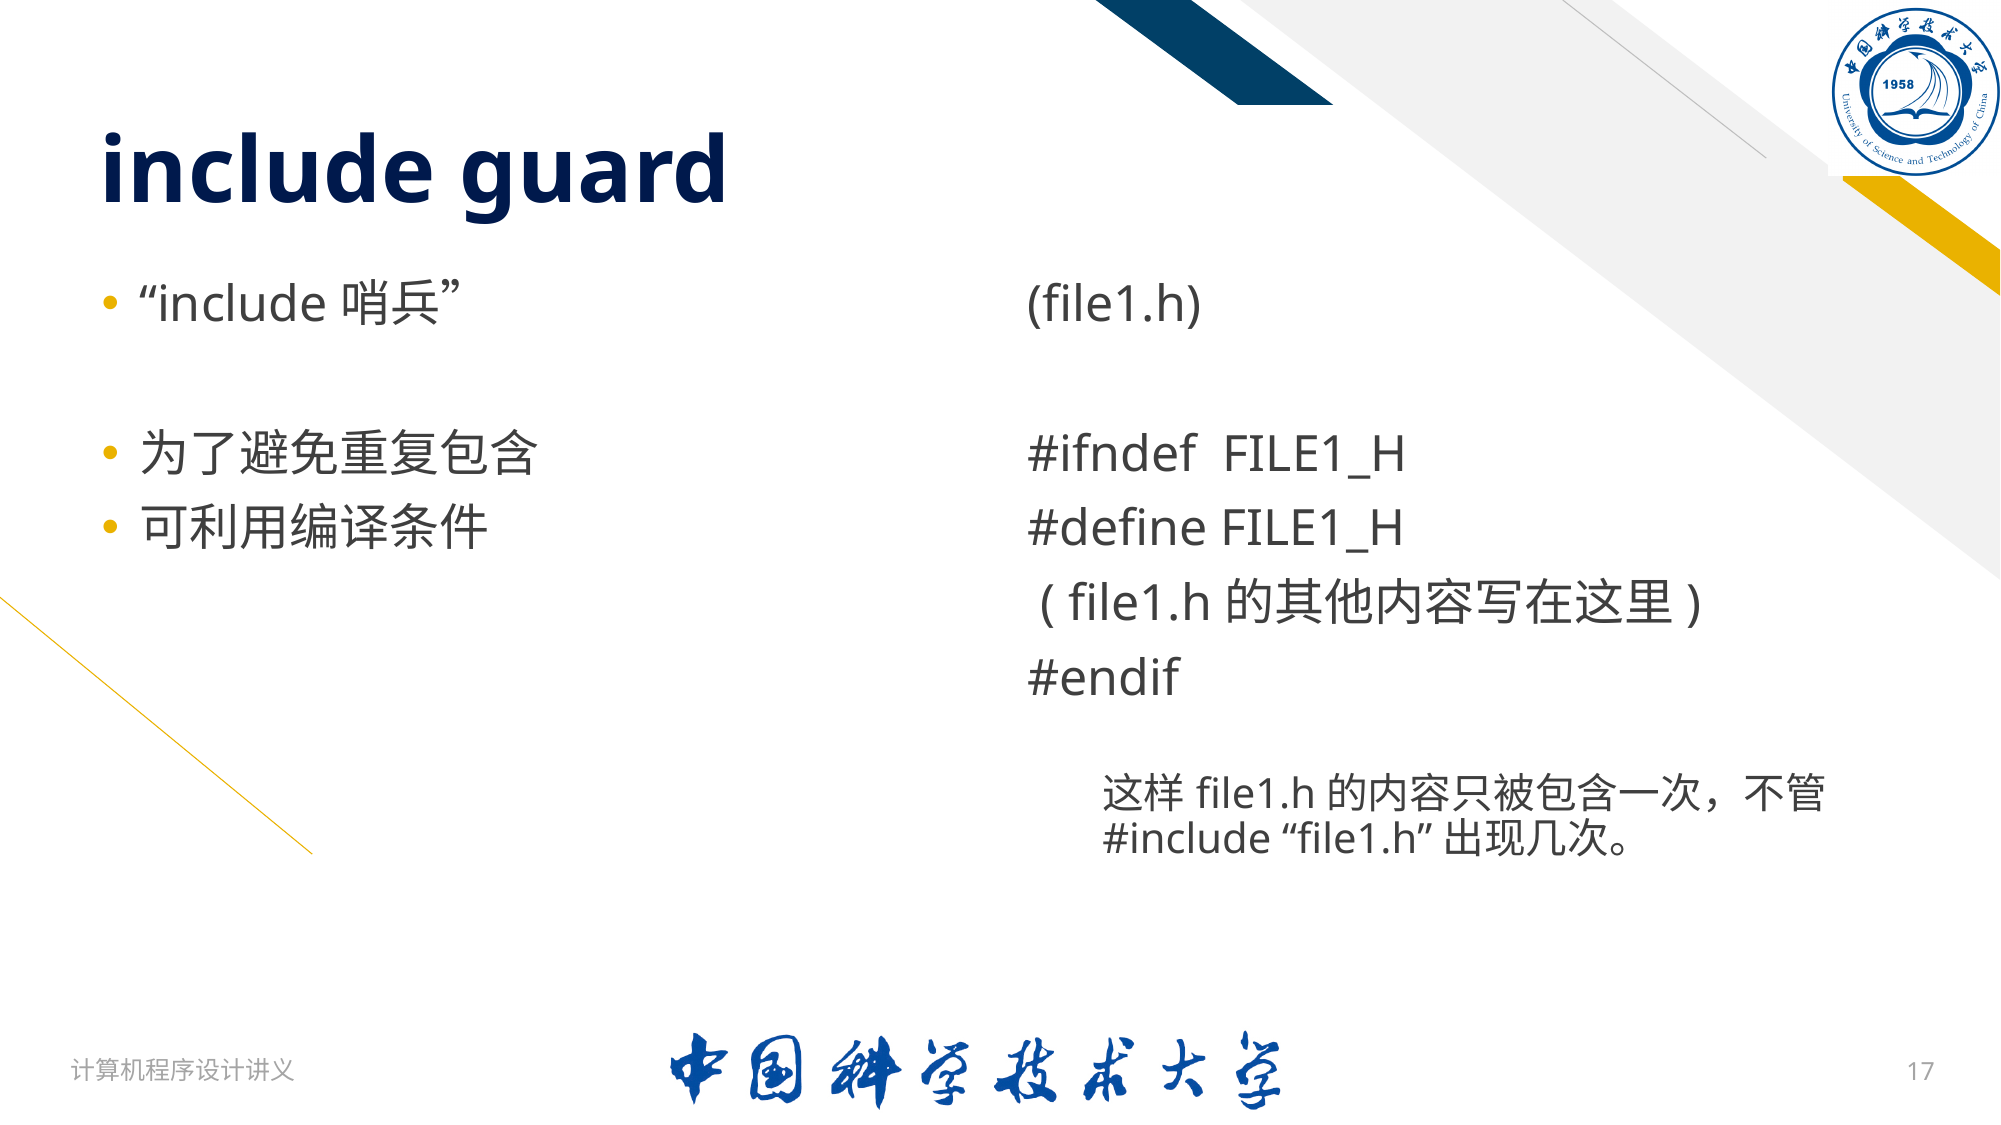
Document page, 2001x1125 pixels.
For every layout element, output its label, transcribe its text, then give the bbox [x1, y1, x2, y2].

list (file1.h) #ifndef FILE1_H #define FILE1_H ( file1.h的其他内容写在这里) #endif 这样file1.h的内容只被包含一次，不管#include “file1.h”出现几次。 [1012, 270, 1863, 1014]
picture [653, 1016, 1295, 1113]
picture [1828, 0, 2000, 176]
slide_number 17 [1828, 1042, 1950, 1103]
list “include哨兵” 为了避免重复包含 可利用编译条件 [86, 270, 937, 1014]
footer 计算机程序设计讲义 [55, 1042, 731, 1103]
title include guard [85, 34, 1453, 223]
